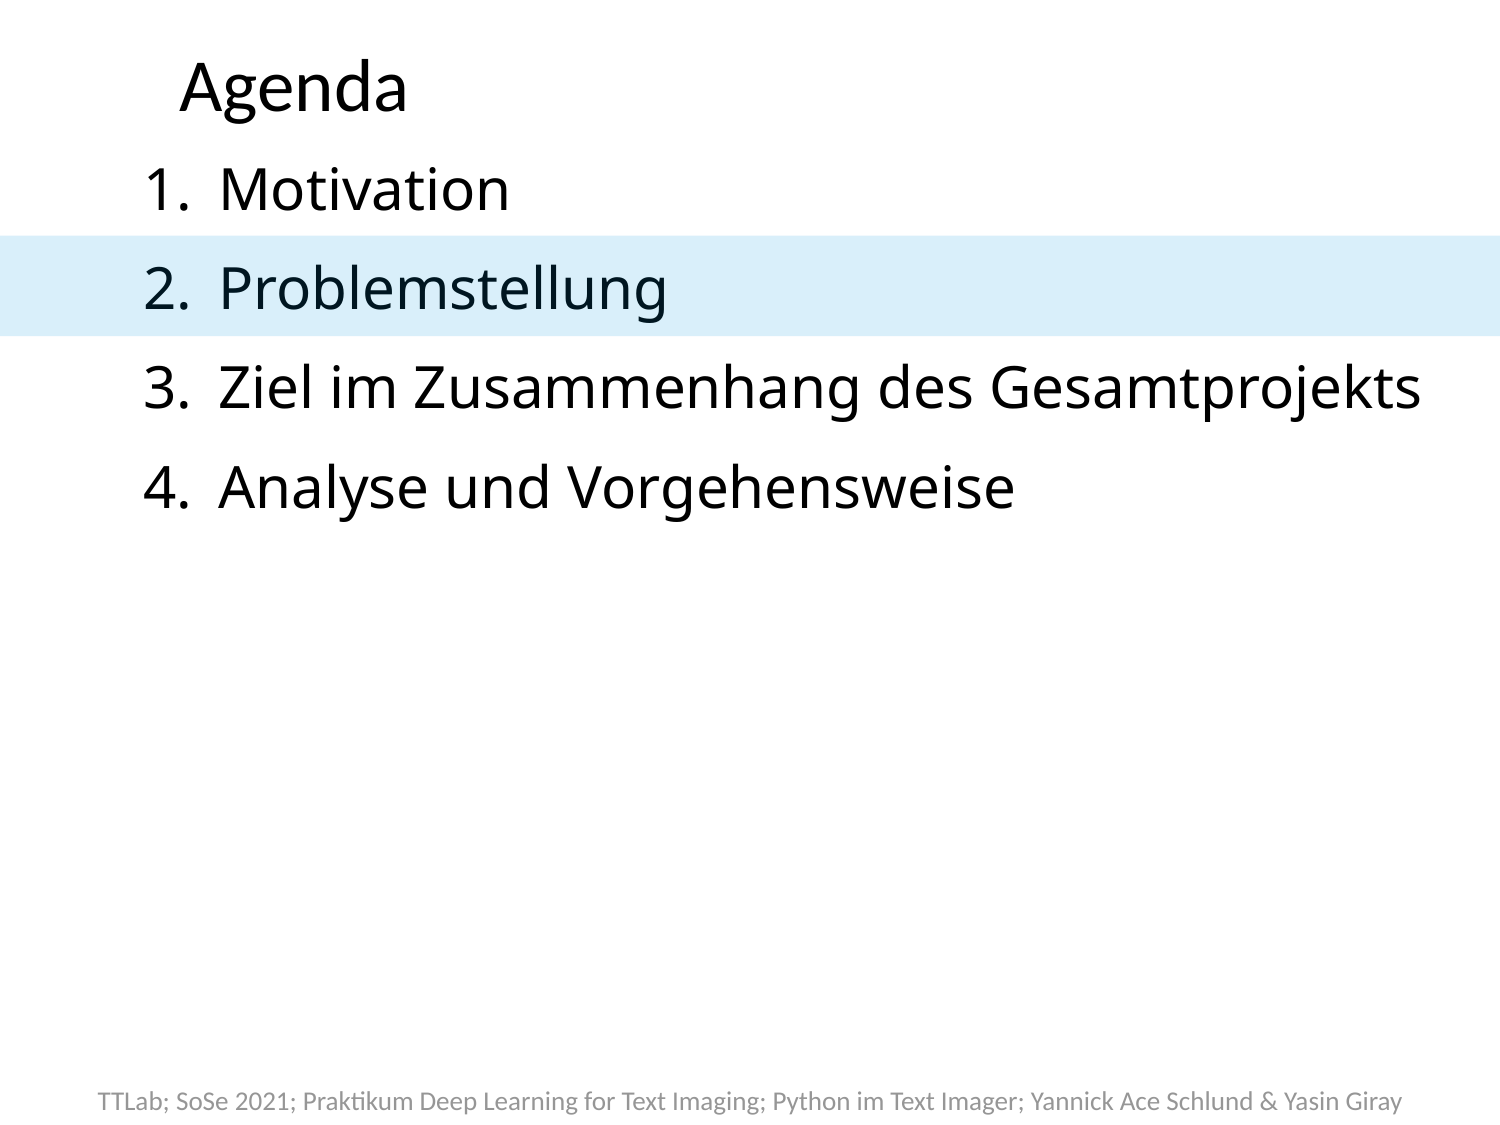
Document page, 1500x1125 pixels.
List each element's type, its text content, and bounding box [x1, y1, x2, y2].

text_box [0, 235, 1500, 337]
title Agenda [168, 36, 421, 128]
